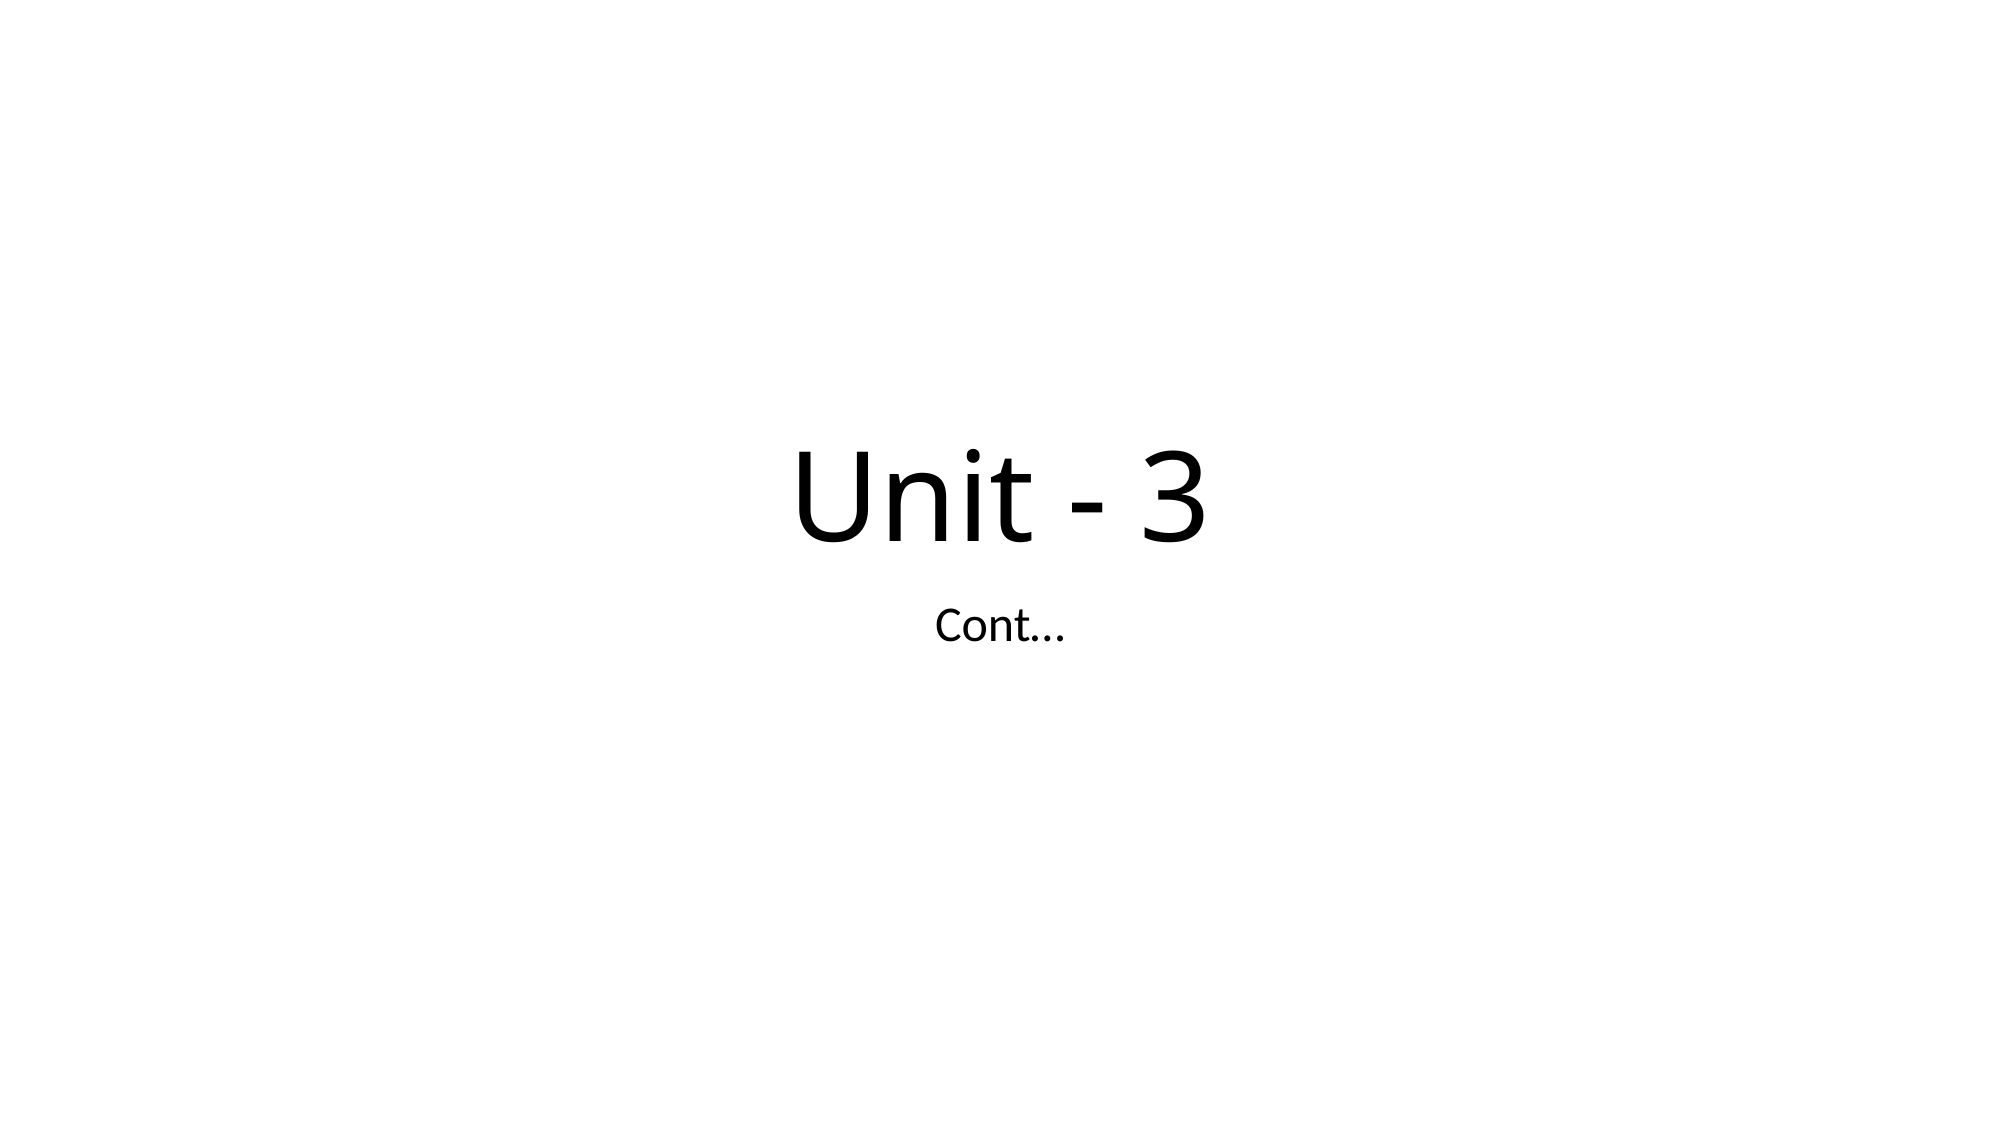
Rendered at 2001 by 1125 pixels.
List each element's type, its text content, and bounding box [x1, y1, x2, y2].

title Unit - 3 [249, 184, 1750, 576]
subtitle Cont… [249, 590, 1750, 863]
